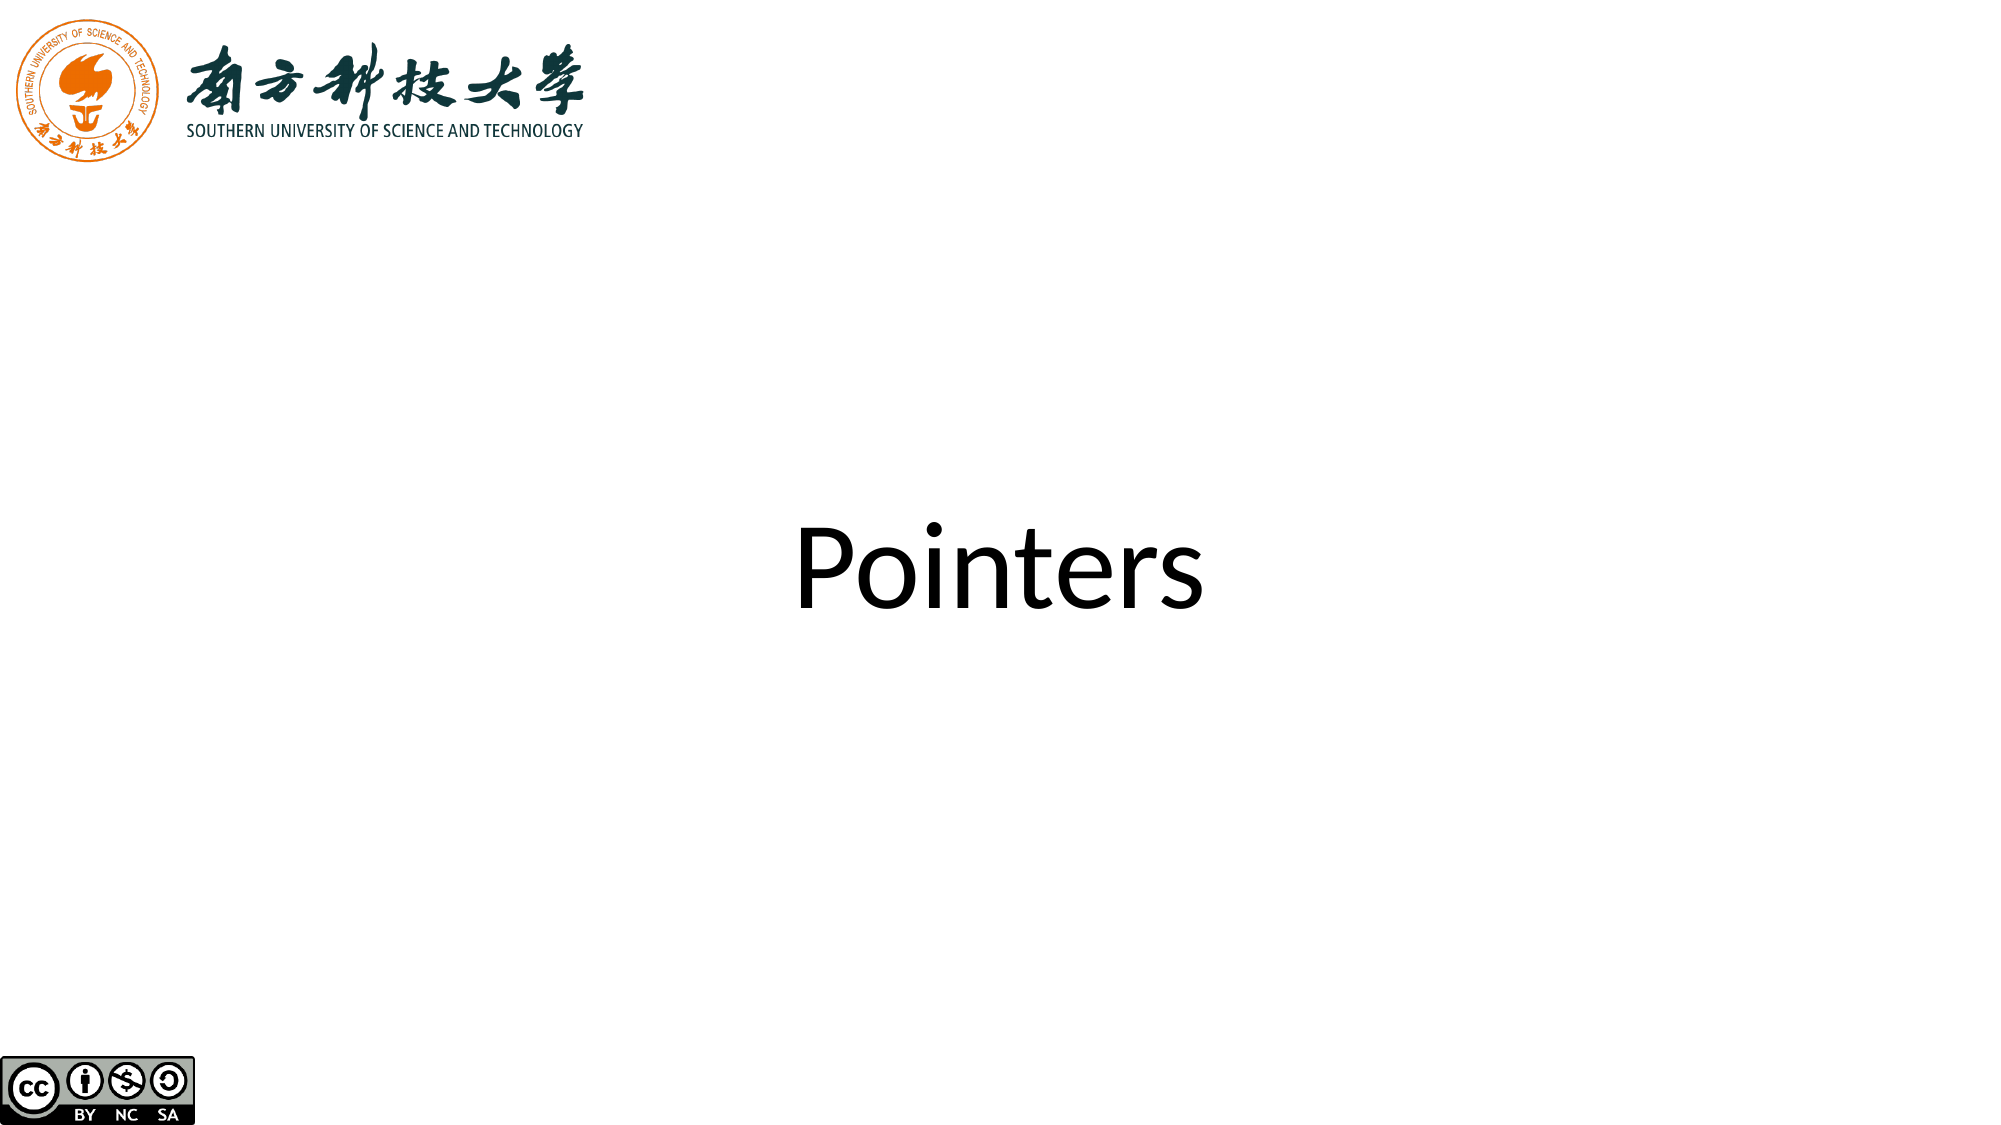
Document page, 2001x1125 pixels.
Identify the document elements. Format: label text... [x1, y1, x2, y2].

title Pointers [249, 251, 1750, 644]
picture [10, 0, 588, 166]
picture [0, 1056, 195, 1125]
